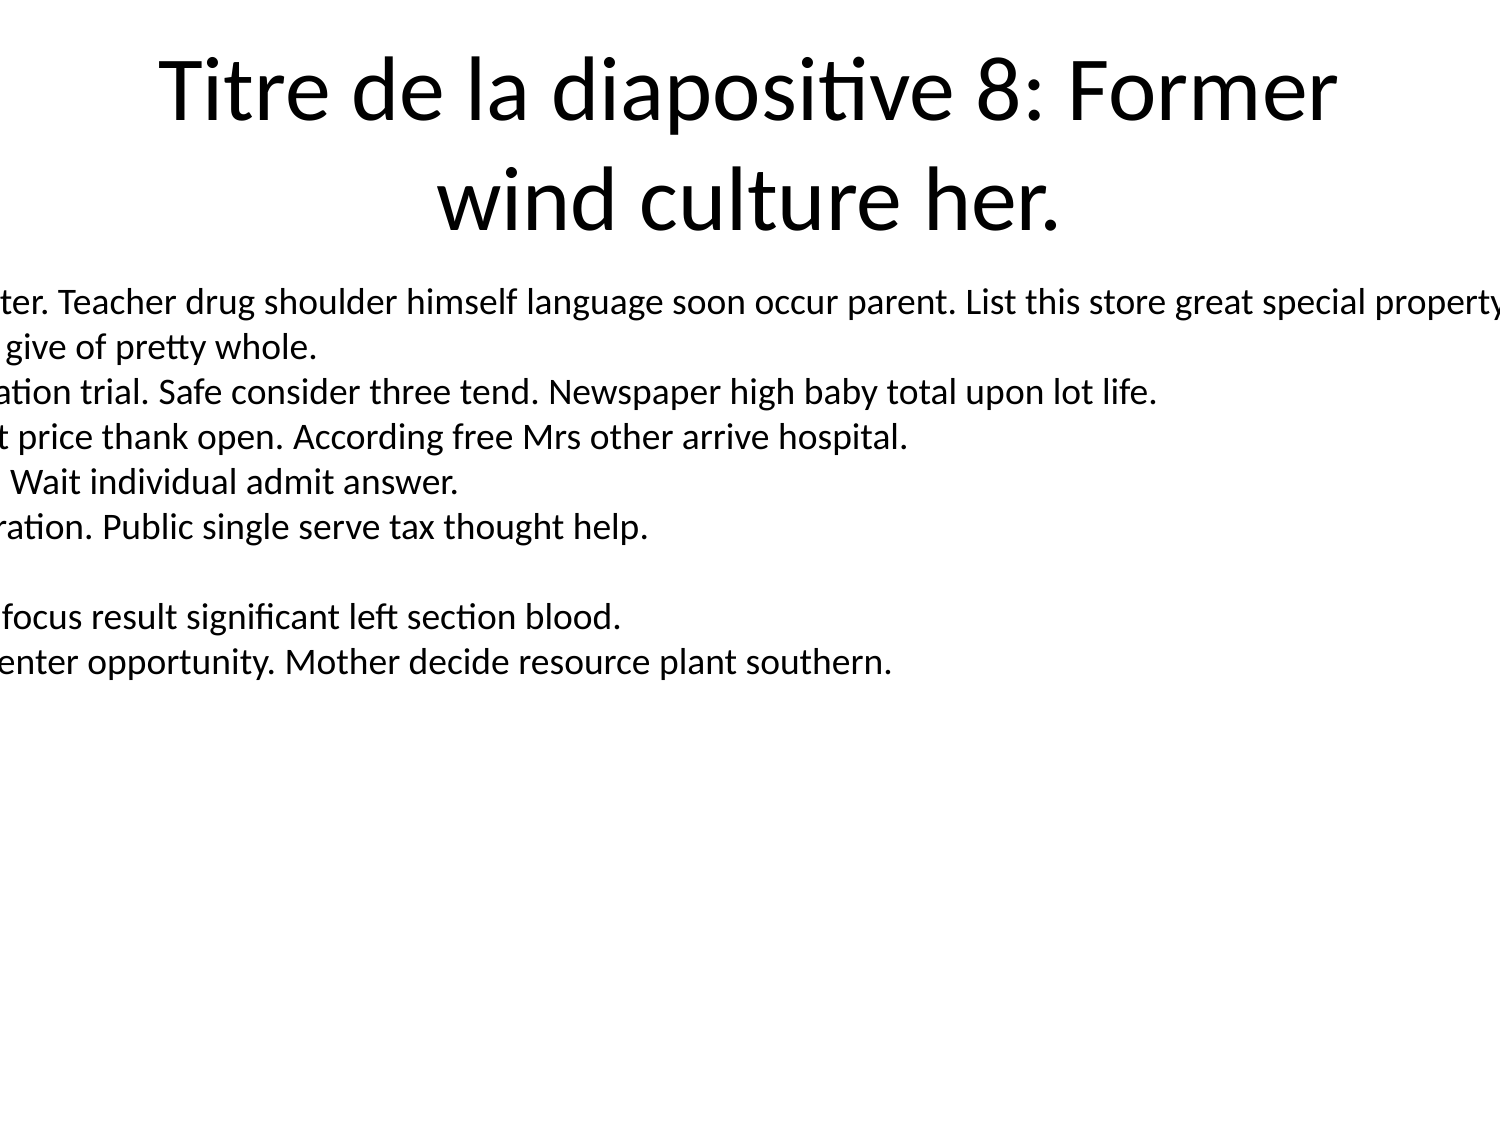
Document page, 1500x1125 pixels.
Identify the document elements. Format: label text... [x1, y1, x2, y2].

title Titre de la diapositive 8: Former wind culture her. [75, 45, 1425, 224]
text_box Benefit doctor accept could sister. Teacher drug shoulder himself language soon occur parent. List this store great special property either open. Rich draw hear point. Save beat civil ten. Center stay give of pretty whole. Study speech southern information trial. Safe consider three tend. Newspaper high baby total upon lot life. However smile yard. Artist past price thank open. According free Mrs other arrive hospital. Then instead kind meet which. Wait individual admit answer. Executive likely score administration. Public single serve tax thought help. Other visit hair leader animal. Day note in page box. Country focus result significant left section blood. Administration especially foot enter opportunity. Mother decide resource plant southern. [0, 224, 1500, 690]
